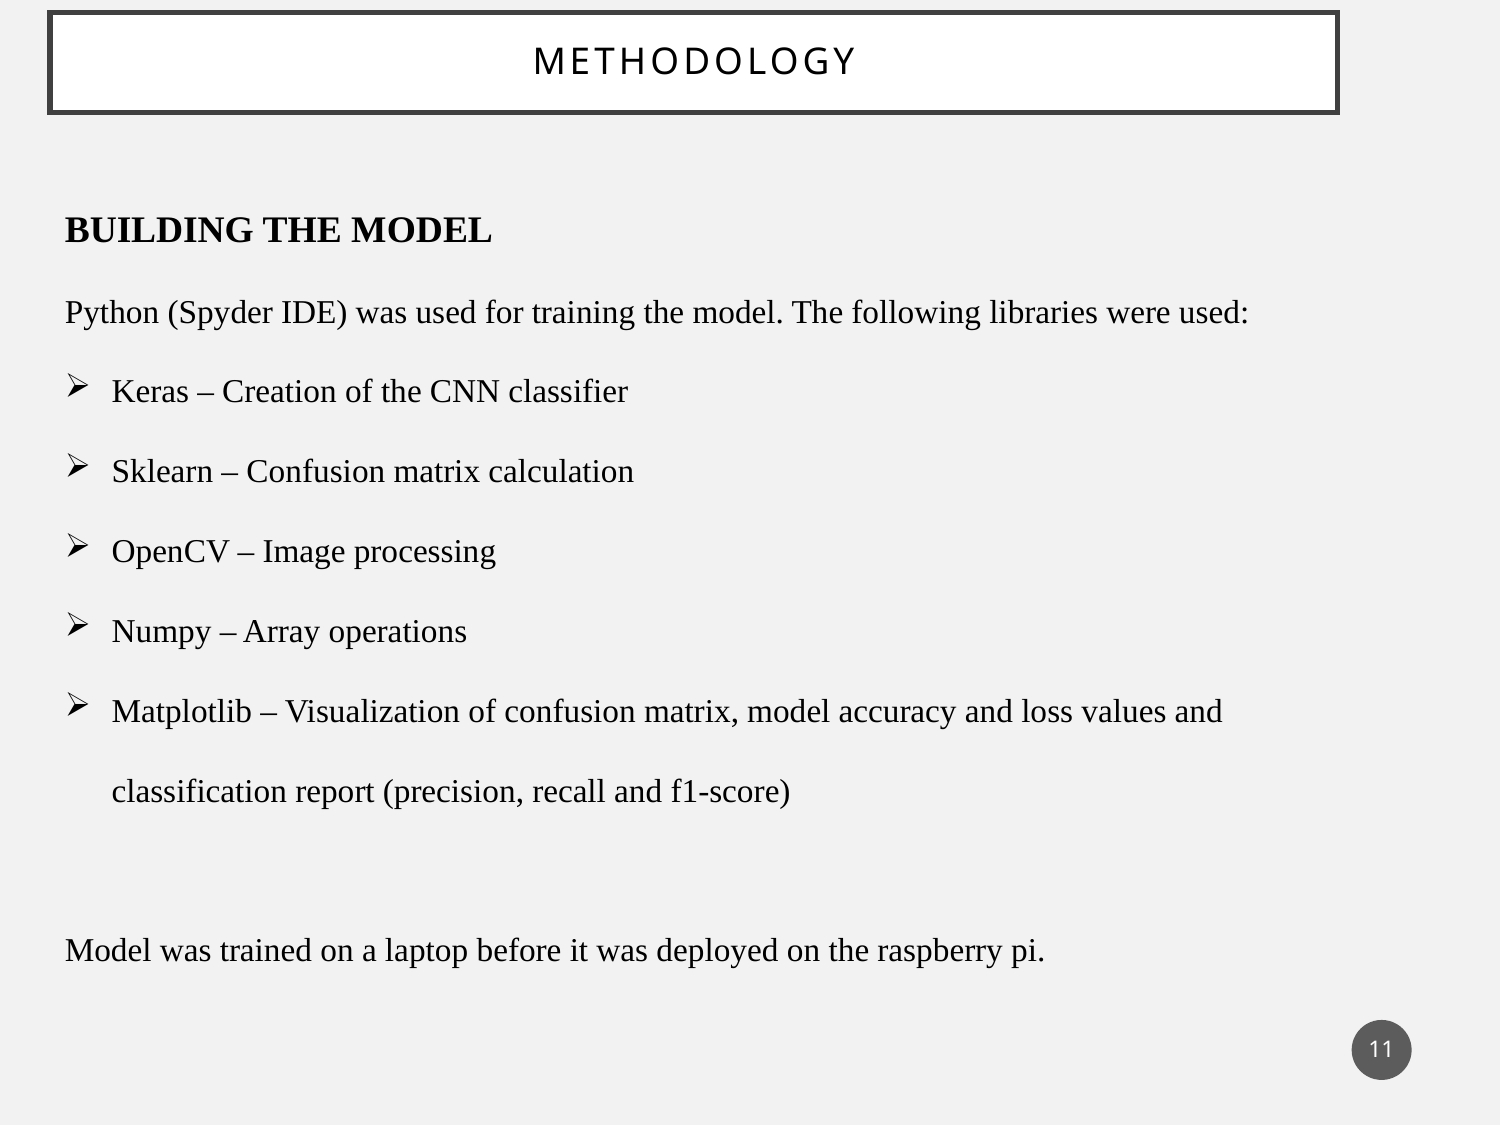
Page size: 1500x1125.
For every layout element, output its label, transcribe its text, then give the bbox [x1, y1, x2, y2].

slide_number 11 [1351, 1019, 1412, 1080]
title methodology [47, 10, 1340, 115]
text_box BUILDING THE MODEL Python (Spyder IDE) was used for training the model. The following libraries were used: Keras – Creation of the CNN classifier Sklearn – Confusion matrix calculation OpenCV – Image processing Numpy – Array operations Matplotlib – Visualization of confusion matrix, model accuracy and loss values and classification report (precision, recall and f1-score) Model was trained on a laptop before it was deployed on the raspberry pi. [49, 174, 1338, 1036]
